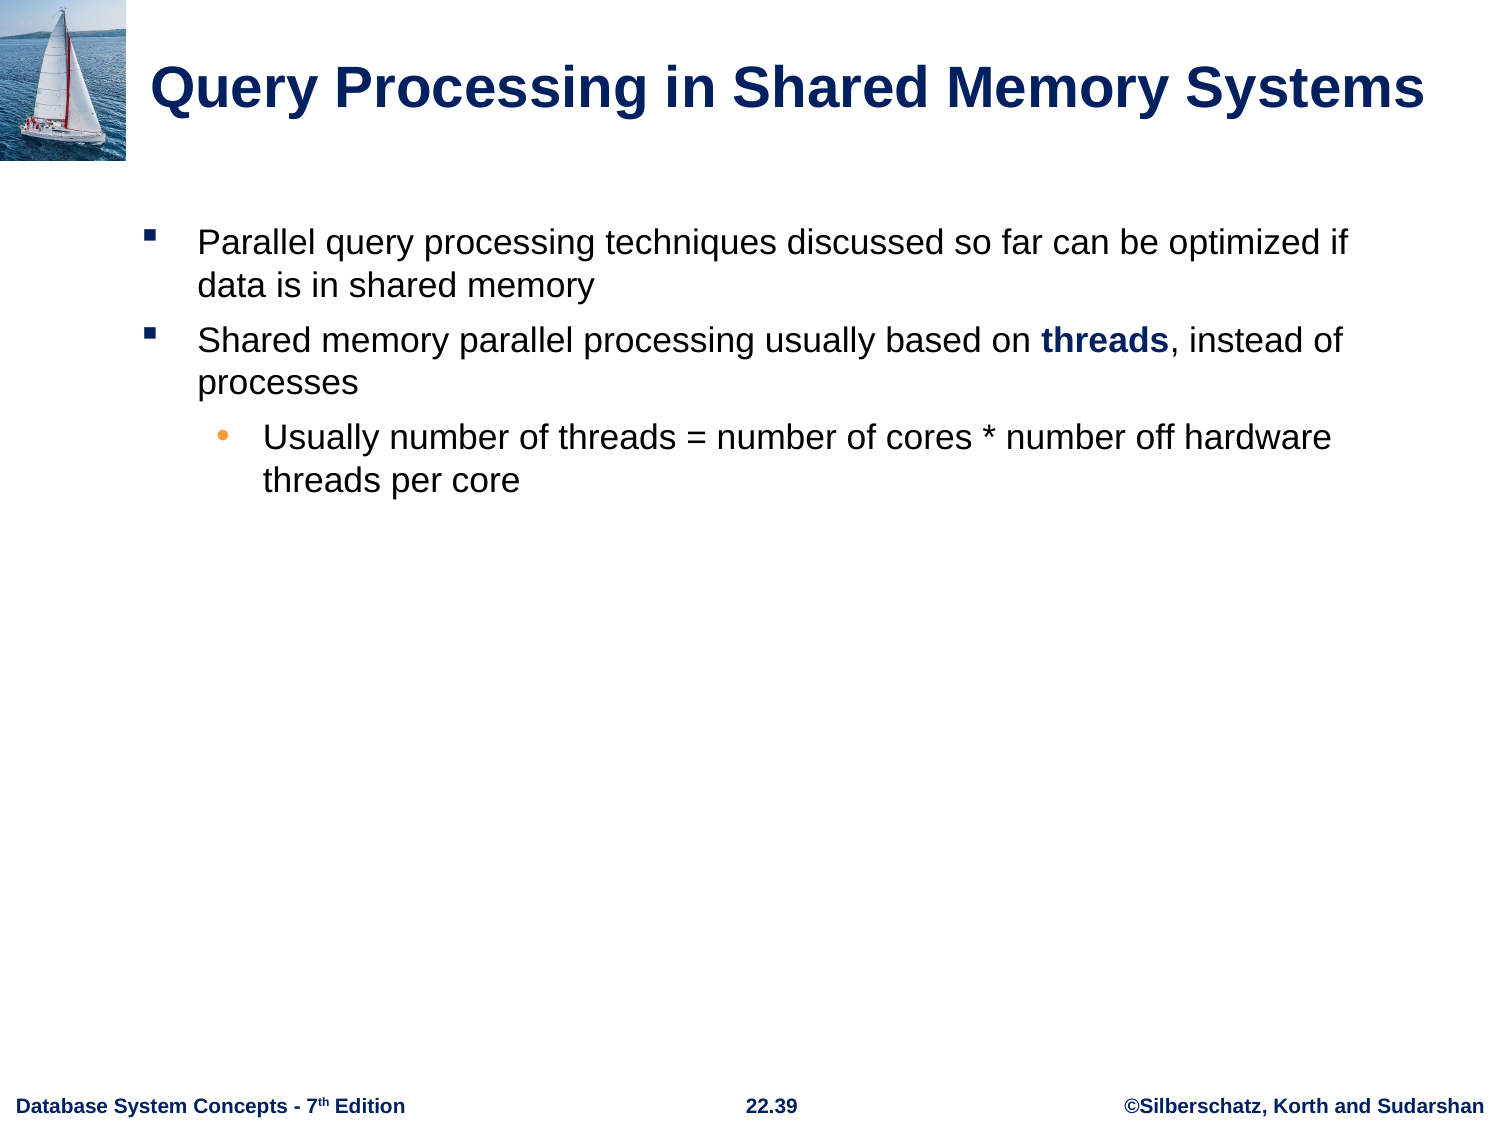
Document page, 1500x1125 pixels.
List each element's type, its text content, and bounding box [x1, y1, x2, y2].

title Query Processing in Shared Memory Systems [125, 18, 1452, 127]
list Parallel query processing techniques discussed so far can be optimized if data is in shared memory Shared memory parallel processing usually based on threads, instead of processes Usually number of threads = number of cores * number off hardware threads per core [126, 211, 1375, 1062]
picture [0, 0, 126, 161]
